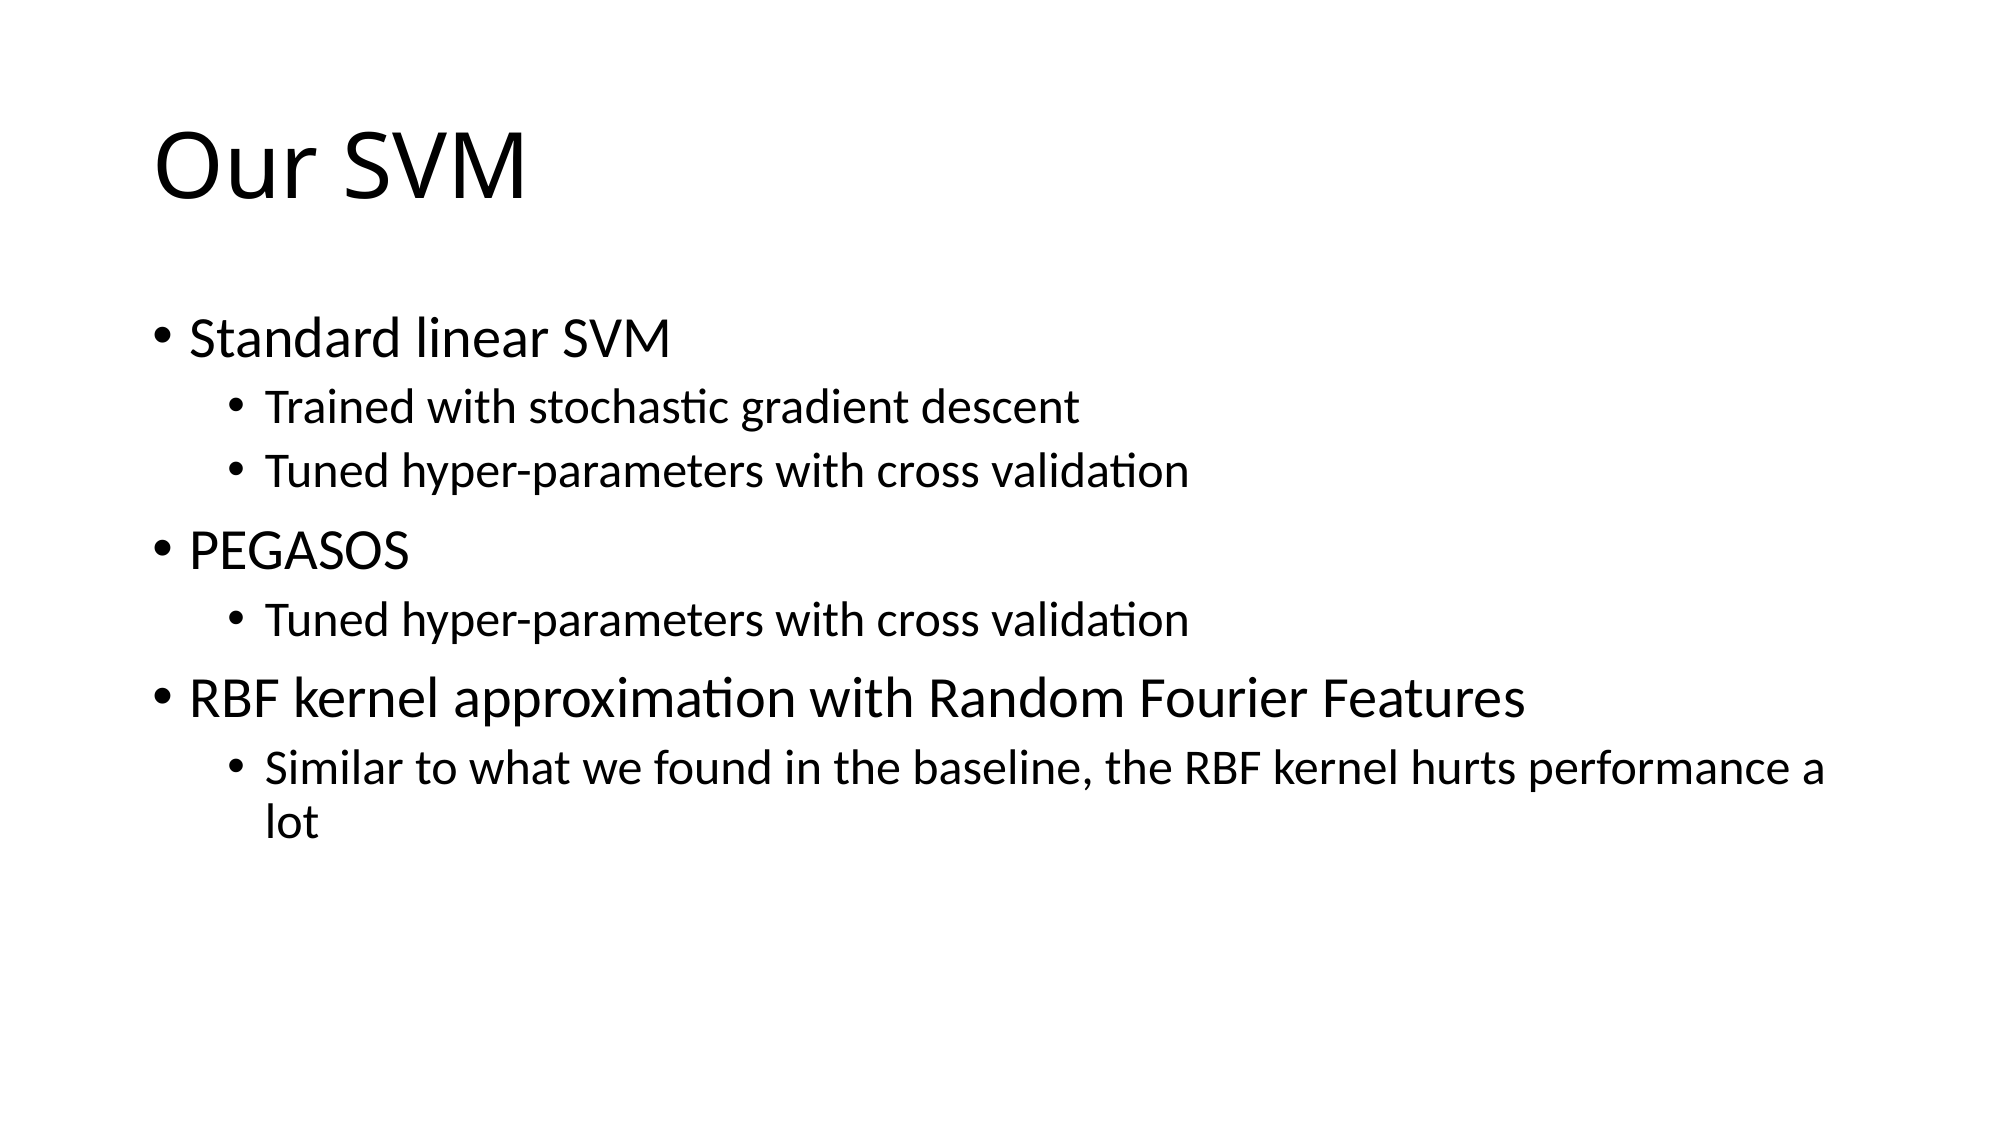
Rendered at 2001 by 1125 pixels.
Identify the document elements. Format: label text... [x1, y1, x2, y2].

title Our SVM [137, 59, 1863, 278]
list Standard linear SVM Trained with stochastic gradient descent Tuned hyper-parameters with cross validation PEGASOS Tuned hyper-parameters with cross validation RBF kernel approximation with Random Fourier Features Similar to what we found in the baseline, the RBF kernel hurts performance a lot [137, 299, 1863, 1014]
